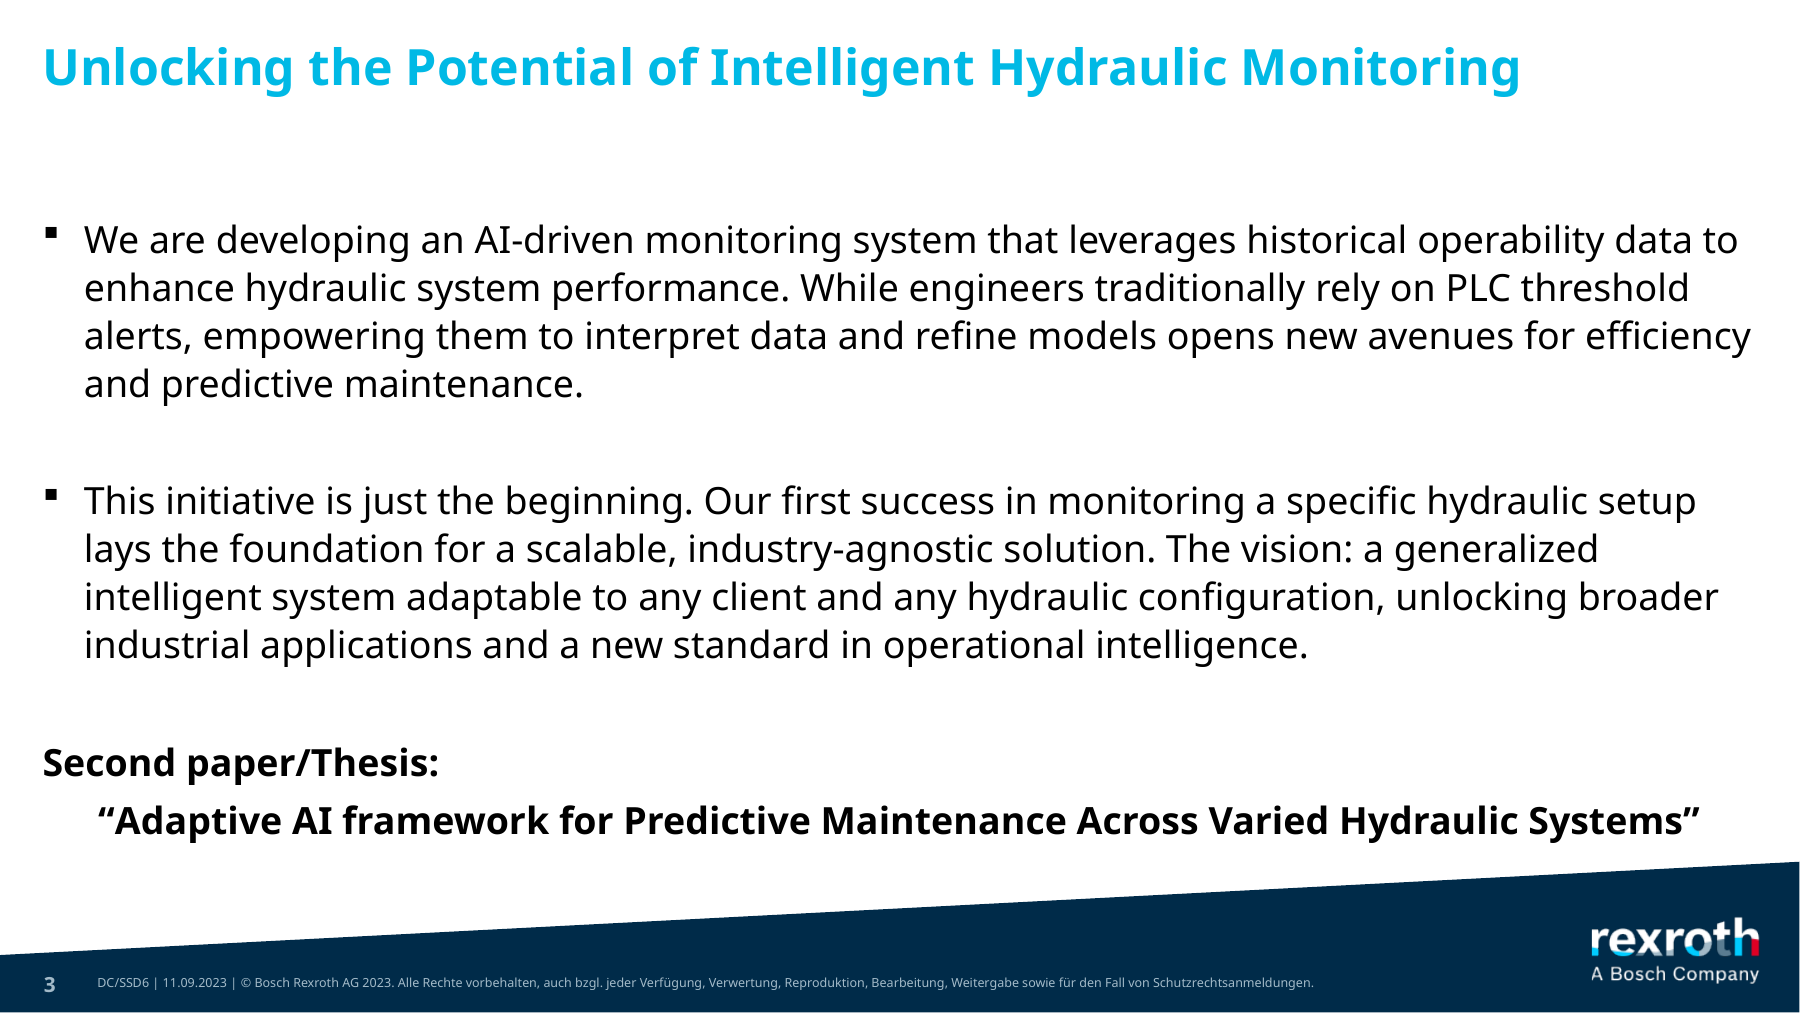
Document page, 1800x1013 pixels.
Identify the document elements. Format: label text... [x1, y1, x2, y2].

list Unlocking the Potential of Intelligent Hydraulic Monitoring [42, 42, 1758, 107]
list We are developing an AI-driven monitoring system that leverages historical operability data to enhance hydraulic system performance. While engineers traditionally rely on PLC threshold alerts, empowering them to interpret data and refine models opens new avenues for efficiency and predictive maintenance. This initiative is just the beginning. Our first success in monitoring a specific hydraulic setup lays the foundation for a scalable, industry-agnostic solution. The vision: a generalized intelligent system adaptable to any client and any hydraulic configuration, unlocking broader industrial applications and a new standard in operational intelligence. Second paper/Thesis: “Adaptive AI framework for Predictive Maintenance Across Varied Hydraulic Systems” [42, 212, 1758, 796]
slide_number 3 [43, 971, 99, 1013]
